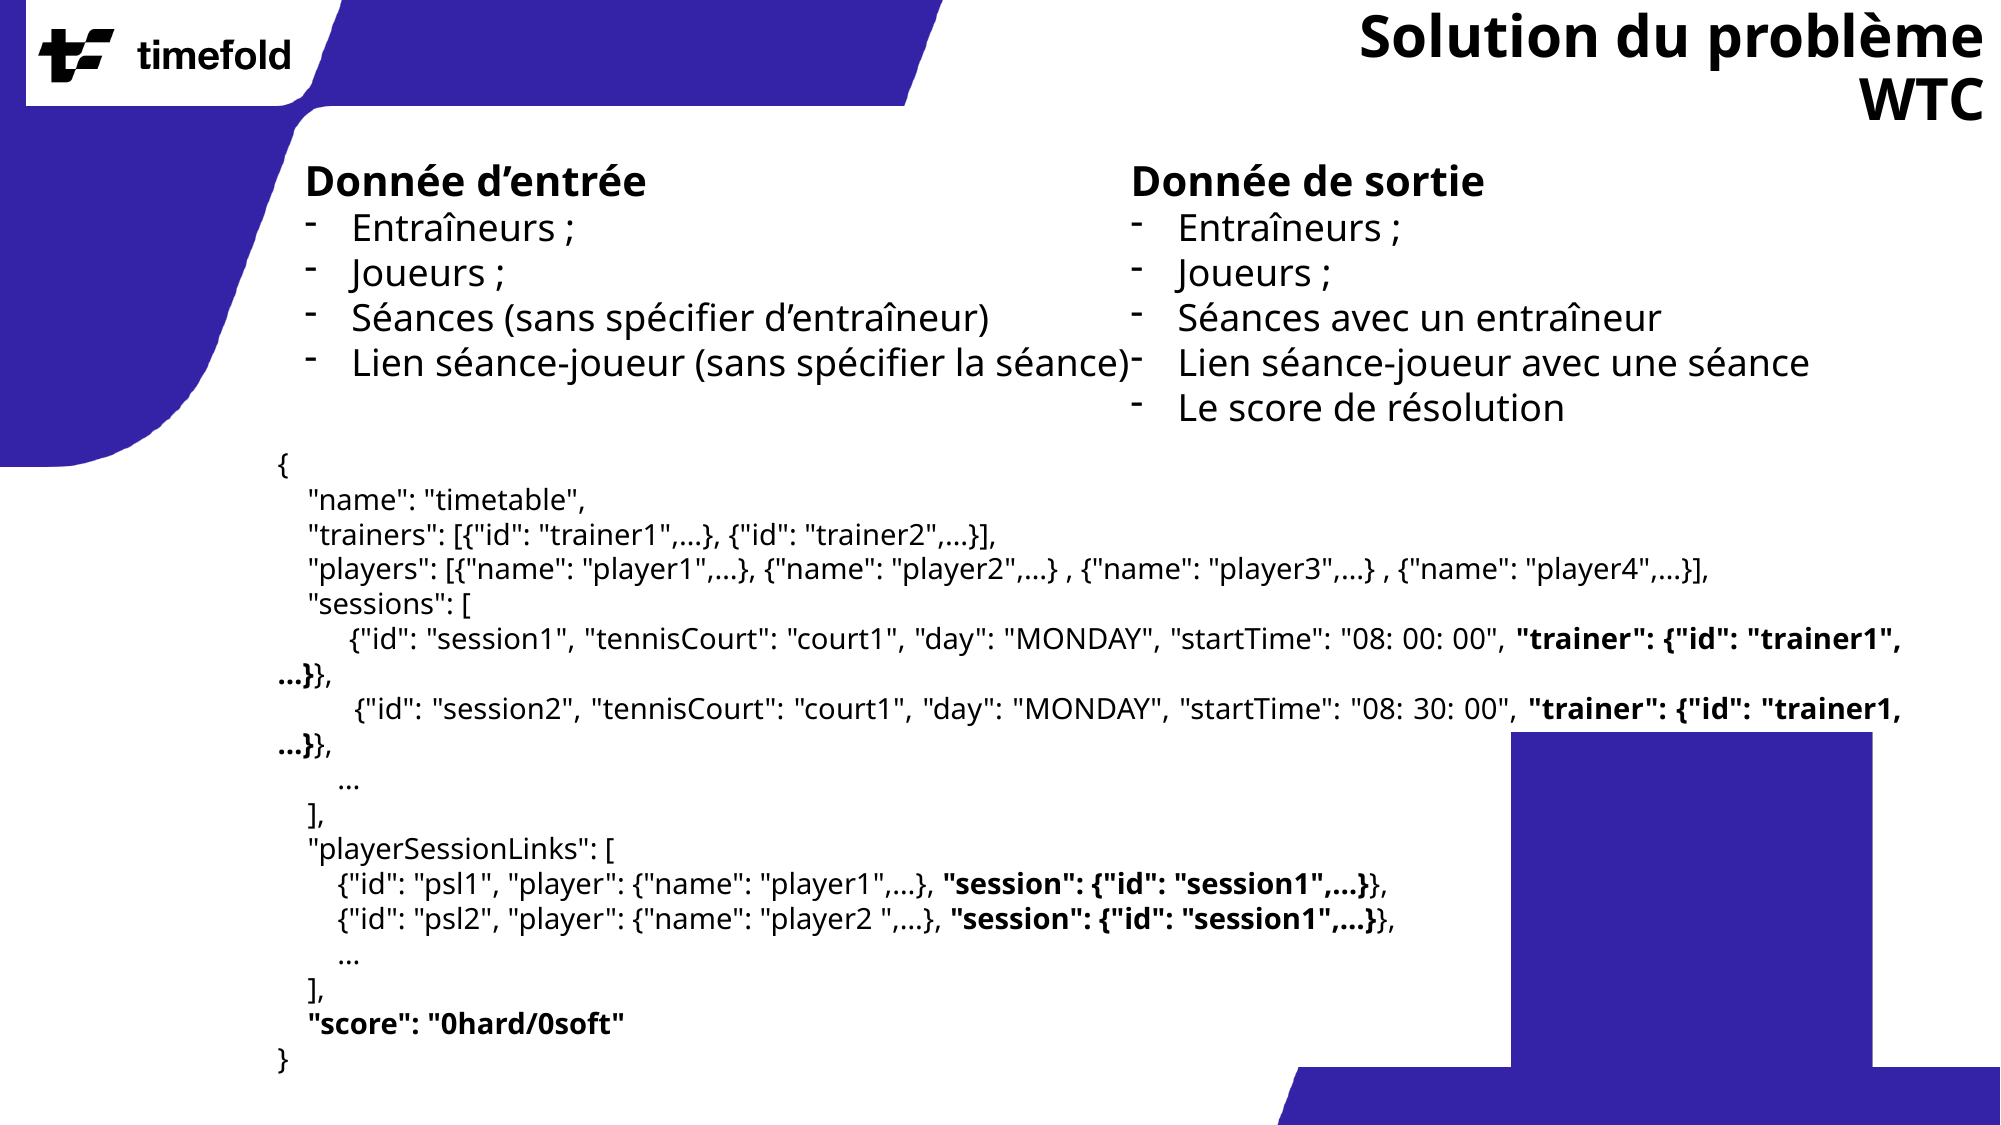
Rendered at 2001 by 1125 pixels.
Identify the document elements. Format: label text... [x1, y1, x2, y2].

picture [1175, 732, 2000, 1125]
text_box { "name": "timetable", "trainers": [{"id": "trainer1",…}, {"id": "trainer2",…}], "players": [{"name": "player1",…}, {"name": "player2",…} , {"name": "player3",…} , {"name": "player4",…}], "sessions": [ {"id": "session1", "tennisCourt": "court1", "day": "MONDAY", "startTime": "08: 00: 00", "trainer": {"id": "trainer1",…}}, {"id": "session2", "tennisCourt": "court1", "day": "MONDAY", "startTime": "08: 30: 00", "trainer": {"id": "trainer1,…}}, … ], "playerSessionLinks": [ {"id": "psl1", "player": {"name": "player1",…}, "session": {"id": "session1",…}}, {"id": "psl2", "player": {"name": "player2 ",…}, "session": {"id": "session1",…}}, … ], "score": "0hard/0soft" } [262, 438, 1917, 1083]
text_box Donnée de sortie Entraîneurs ; Joueurs ; Séances avec un entraîneur Lien séance-joueur avec une séance Le score de résolution [1372, 146, 2000, 437]
picture [0, 0, 1372, 468]
subtitle Solution du problème WTC [1372, 0, 2000, 79]
